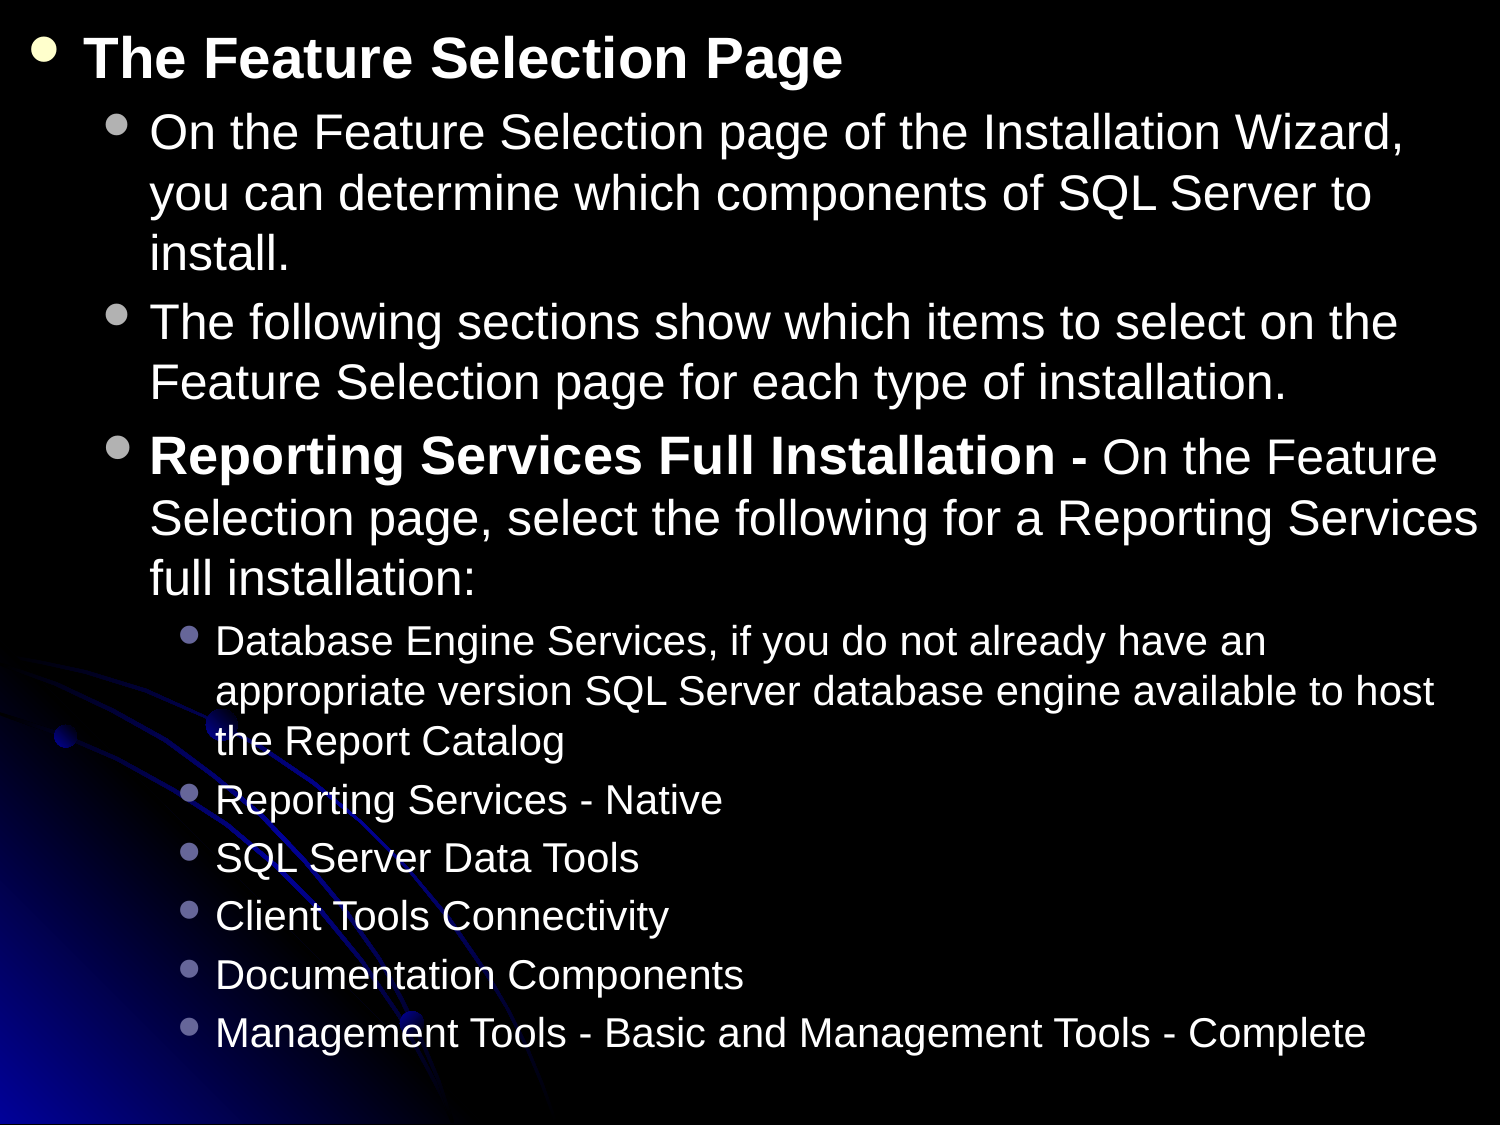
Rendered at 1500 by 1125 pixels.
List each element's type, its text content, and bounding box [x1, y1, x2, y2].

list The Feature Selection Page On the Feature Selection page of the Installation Wizard, you can determine which components of SQL Server to install. The following sections show which items to select on the Feature Selection page for each type of installation. Reporting Services Full Installation - On the Feature Selection page, select the following for a Reporting Services full installation: Database Engine Services, if you do not already have an appropriate version SQL Server database engine available to host the Report Catalog Reporting Services - Native SQL Server Data Tools Client Tools Connectivity Documentation Components Management Tools - Basic and Management Tools - Complete [12, 12, 1500, 1125]
